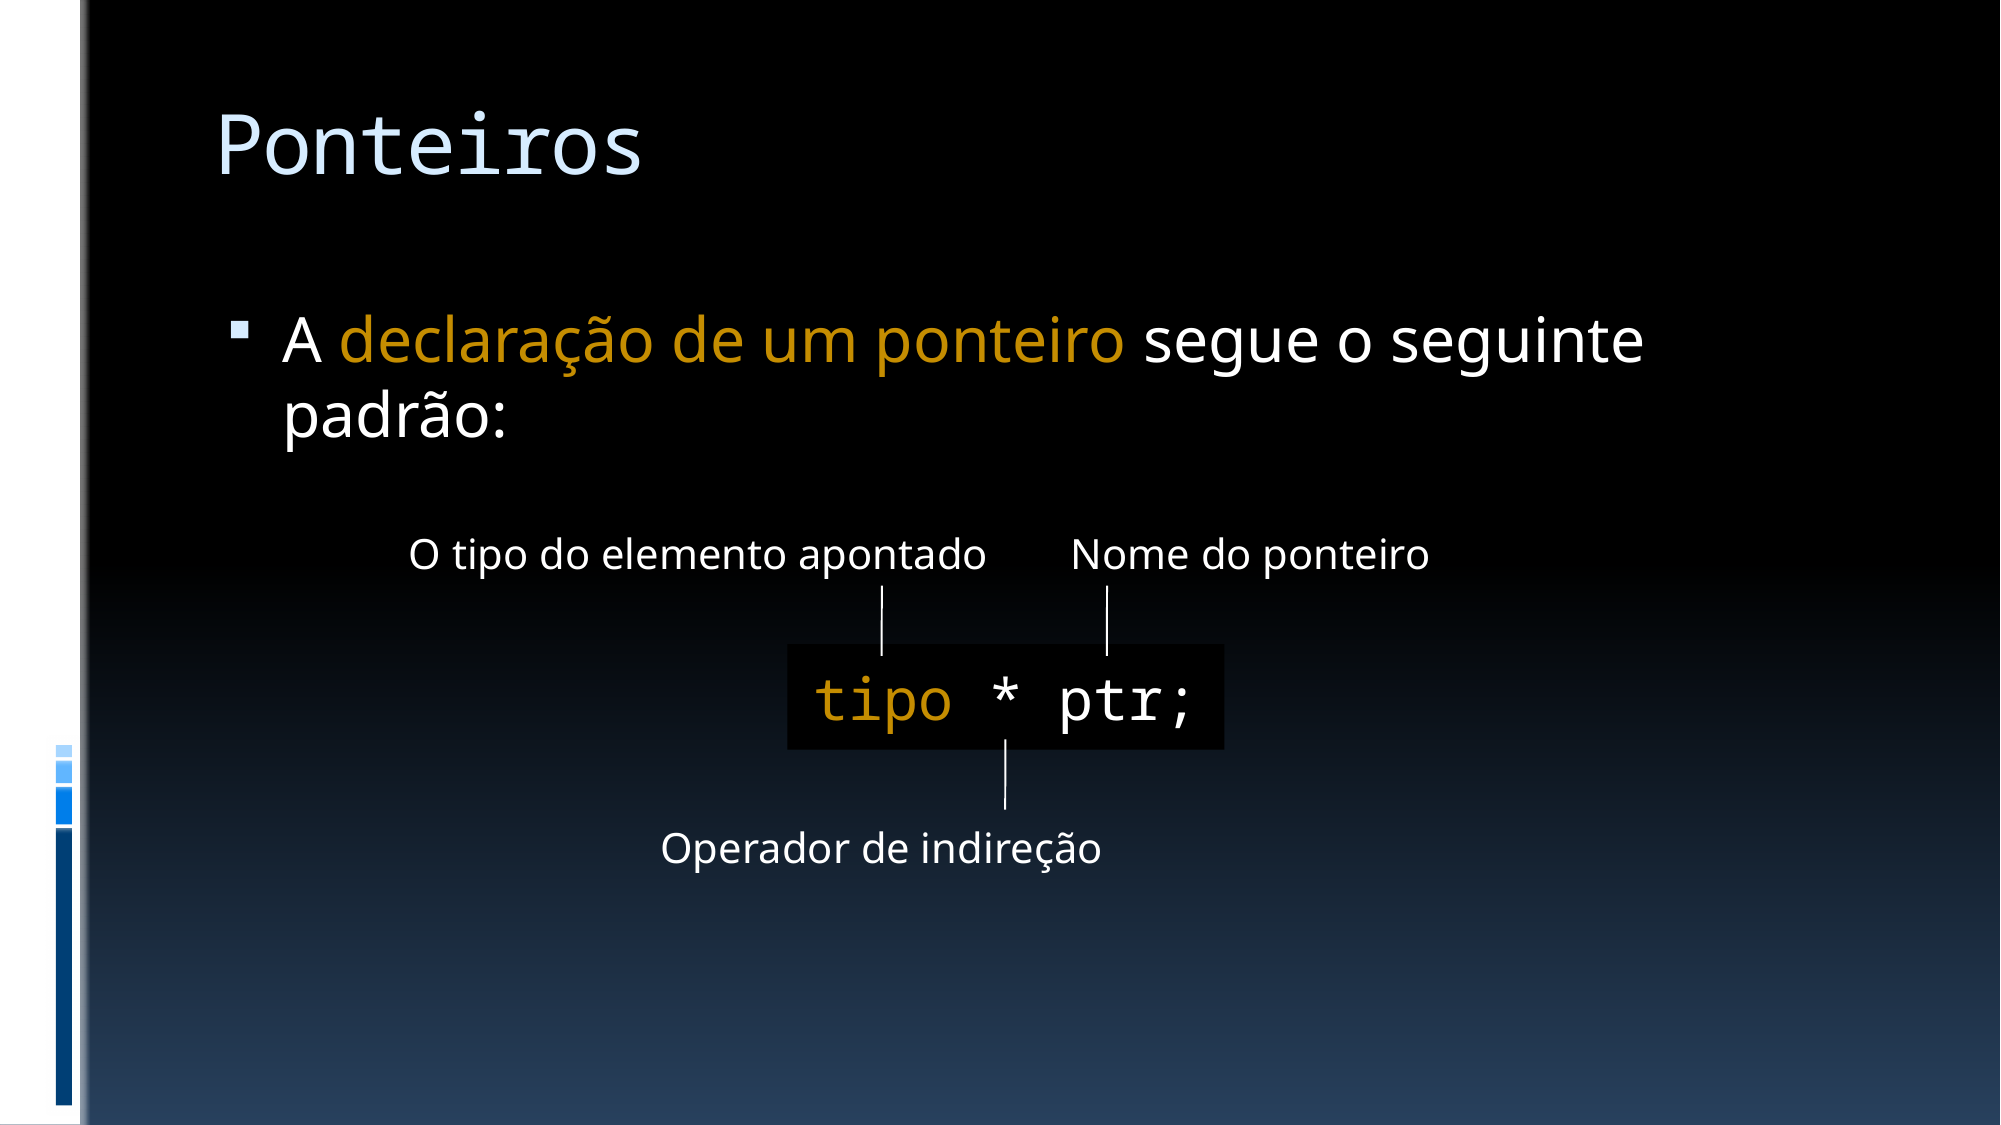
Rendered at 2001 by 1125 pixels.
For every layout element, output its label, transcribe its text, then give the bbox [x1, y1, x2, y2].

text_box tipo * ptr; [786, 643, 1226, 751]
text_box Nome do ponteiro [1056, 520, 1446, 585]
text_box O tipo do elemento apontado [394, 520, 1003, 585]
title Ponteiros [200, 83, 1900, 234]
text_box Operador de indireção [645, 814, 1118, 880]
list A declaração de um ponteiro segue o seguinte padrão: [200, 292, 1900, 1043]
